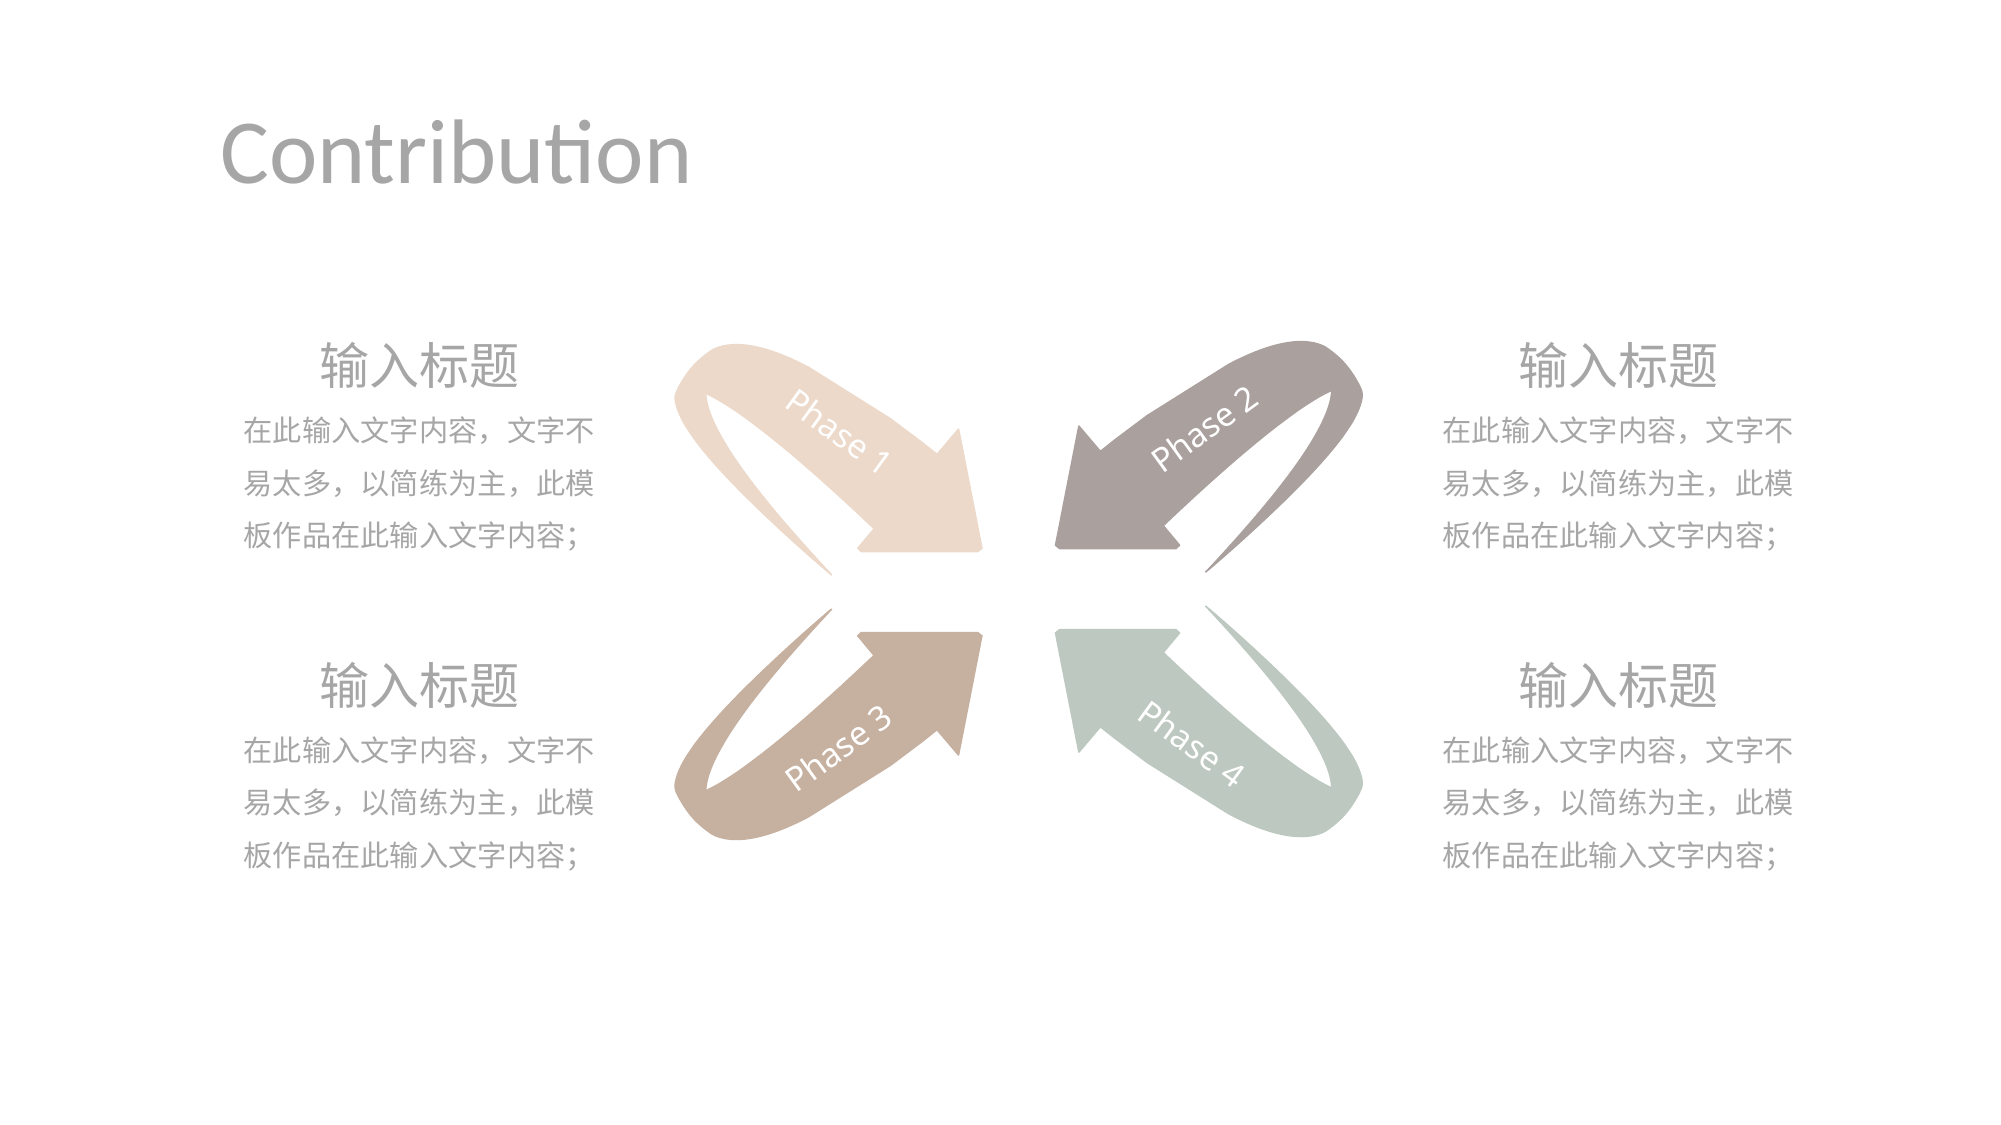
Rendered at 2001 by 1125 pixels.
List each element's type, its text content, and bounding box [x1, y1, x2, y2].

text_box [219, 327, 619, 556]
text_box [1419, 646, 1818, 876]
text_box Contribution [205, 84, 731, 209]
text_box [674, 340, 1363, 841]
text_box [1419, 327, 1818, 556]
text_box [219, 646, 619, 876]
